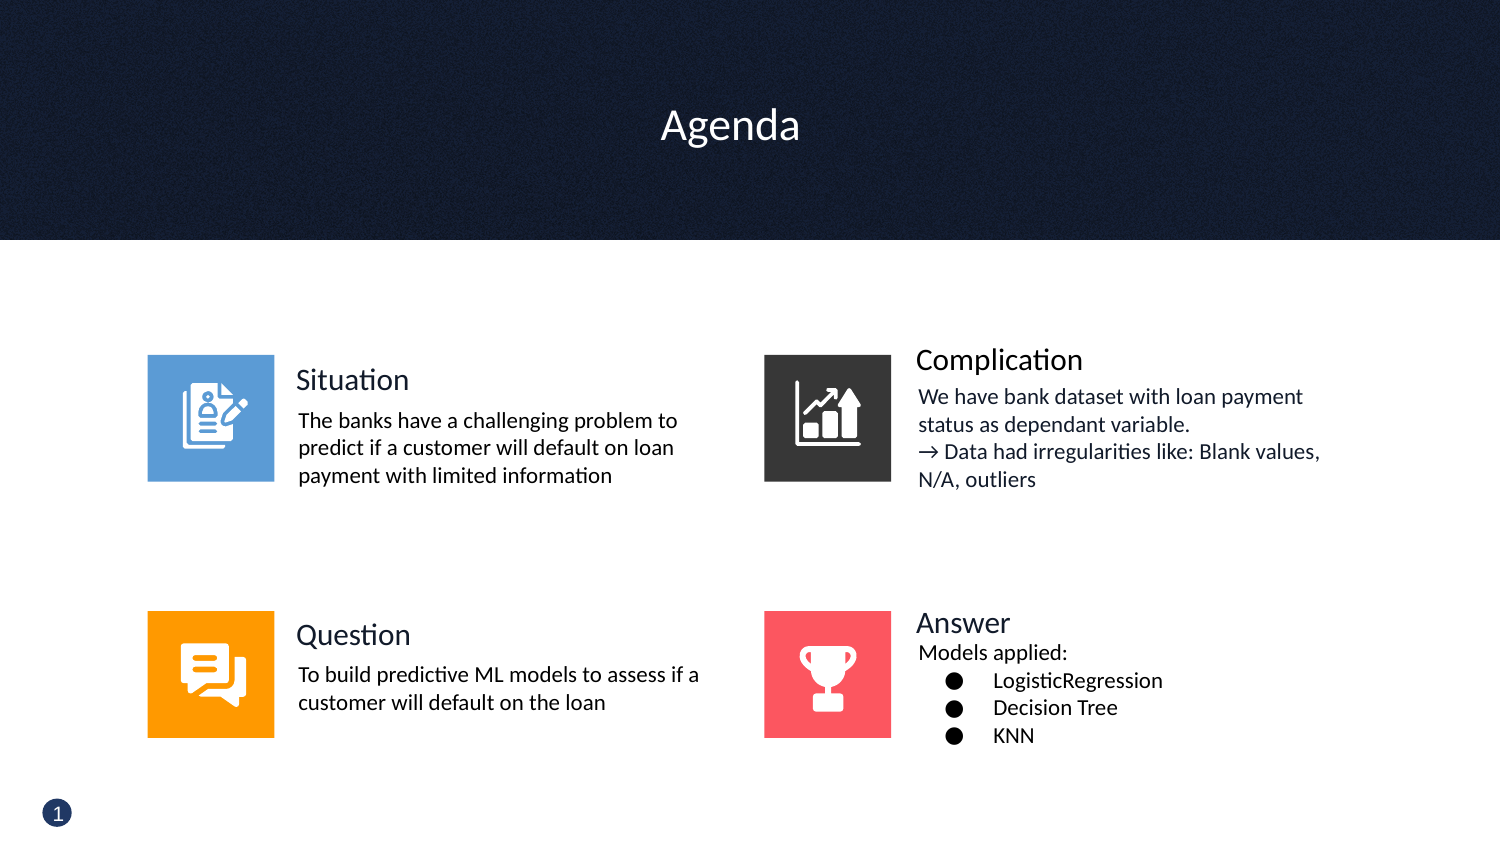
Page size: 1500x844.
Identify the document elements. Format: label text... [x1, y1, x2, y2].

text_box 1 [40, 796, 74, 829]
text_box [181, 381, 249, 450]
text_box Agenda [356, 88, 1106, 156]
text_box Situation [284, 353, 658, 403]
text_box Question [284, 608, 658, 658]
text_box We have bank dataset with loan payment status as dependant variable. → Data had irregularities like: Blank values, N/A, outliers [907, 376, 1371, 498]
text_box To build predictive ML models to assess if a customer will default on the loan [287, 654, 720, 721]
text_box [764, 611, 892, 738]
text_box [793, 378, 862, 447]
text_box Answer [904, 597, 1278, 647]
text_box Models applied: LogisticRegression Decision Tree KNN [907, 632, 1371, 754]
picture [0, 0, 1500, 240]
text_box [799, 646, 857, 712]
text_box [147, 354, 275, 482]
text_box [179, 641, 247, 707]
text_box [764, 354, 892, 482]
text_box [147, 611, 275, 738]
text_box The banks have a challenging problem to predict if a customer will default on loan payment with limited information [287, 399, 720, 494]
text_box Complication [904, 333, 1278, 383]
